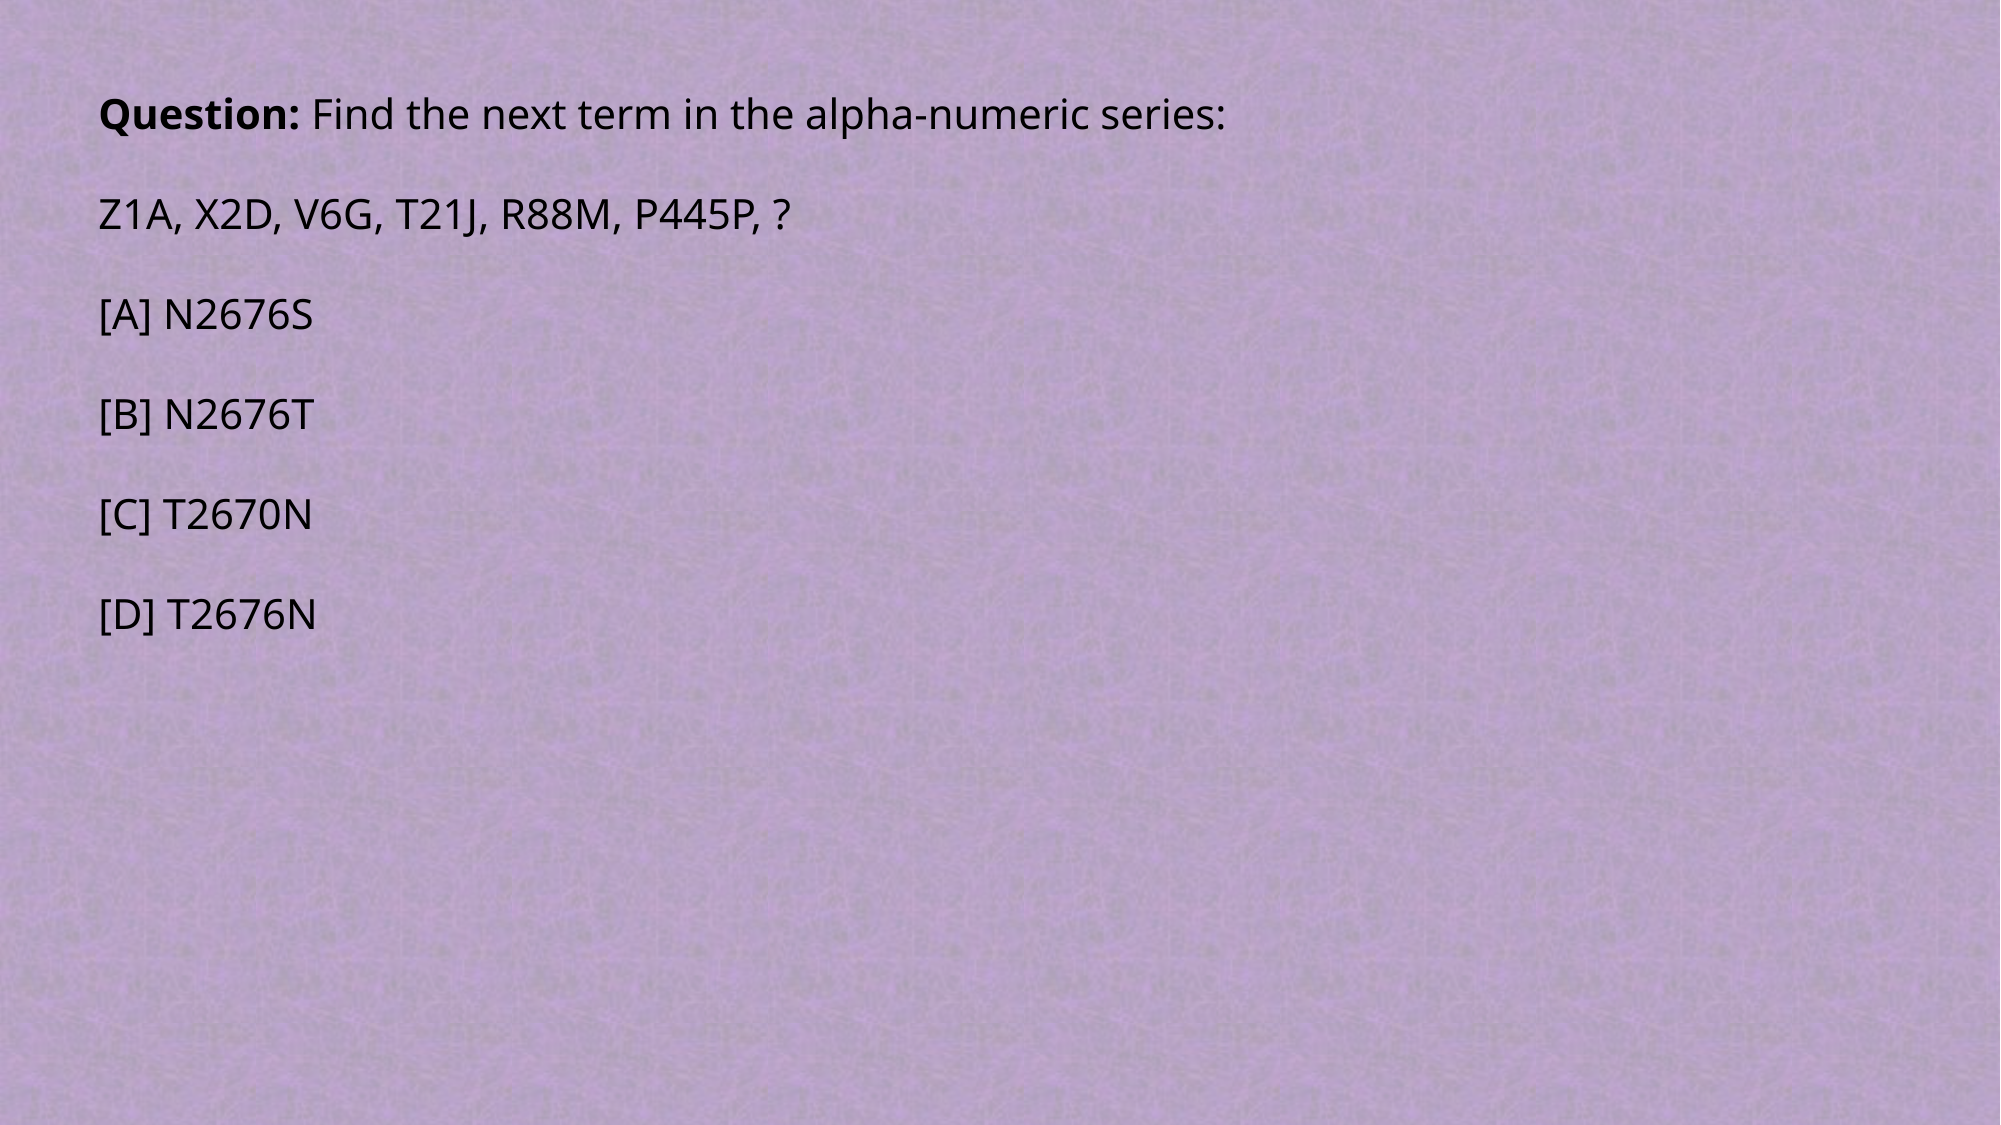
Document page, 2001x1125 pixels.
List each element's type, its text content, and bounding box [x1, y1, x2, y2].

text_box Question: Find the next term in the alpha-numeric series: Z1A, X2D, V6G, T21J, R88M, P445P, ? [A] N2676S [B] N2676T [C] T2670N [D] T2676N [83, 80, 1897, 646]
